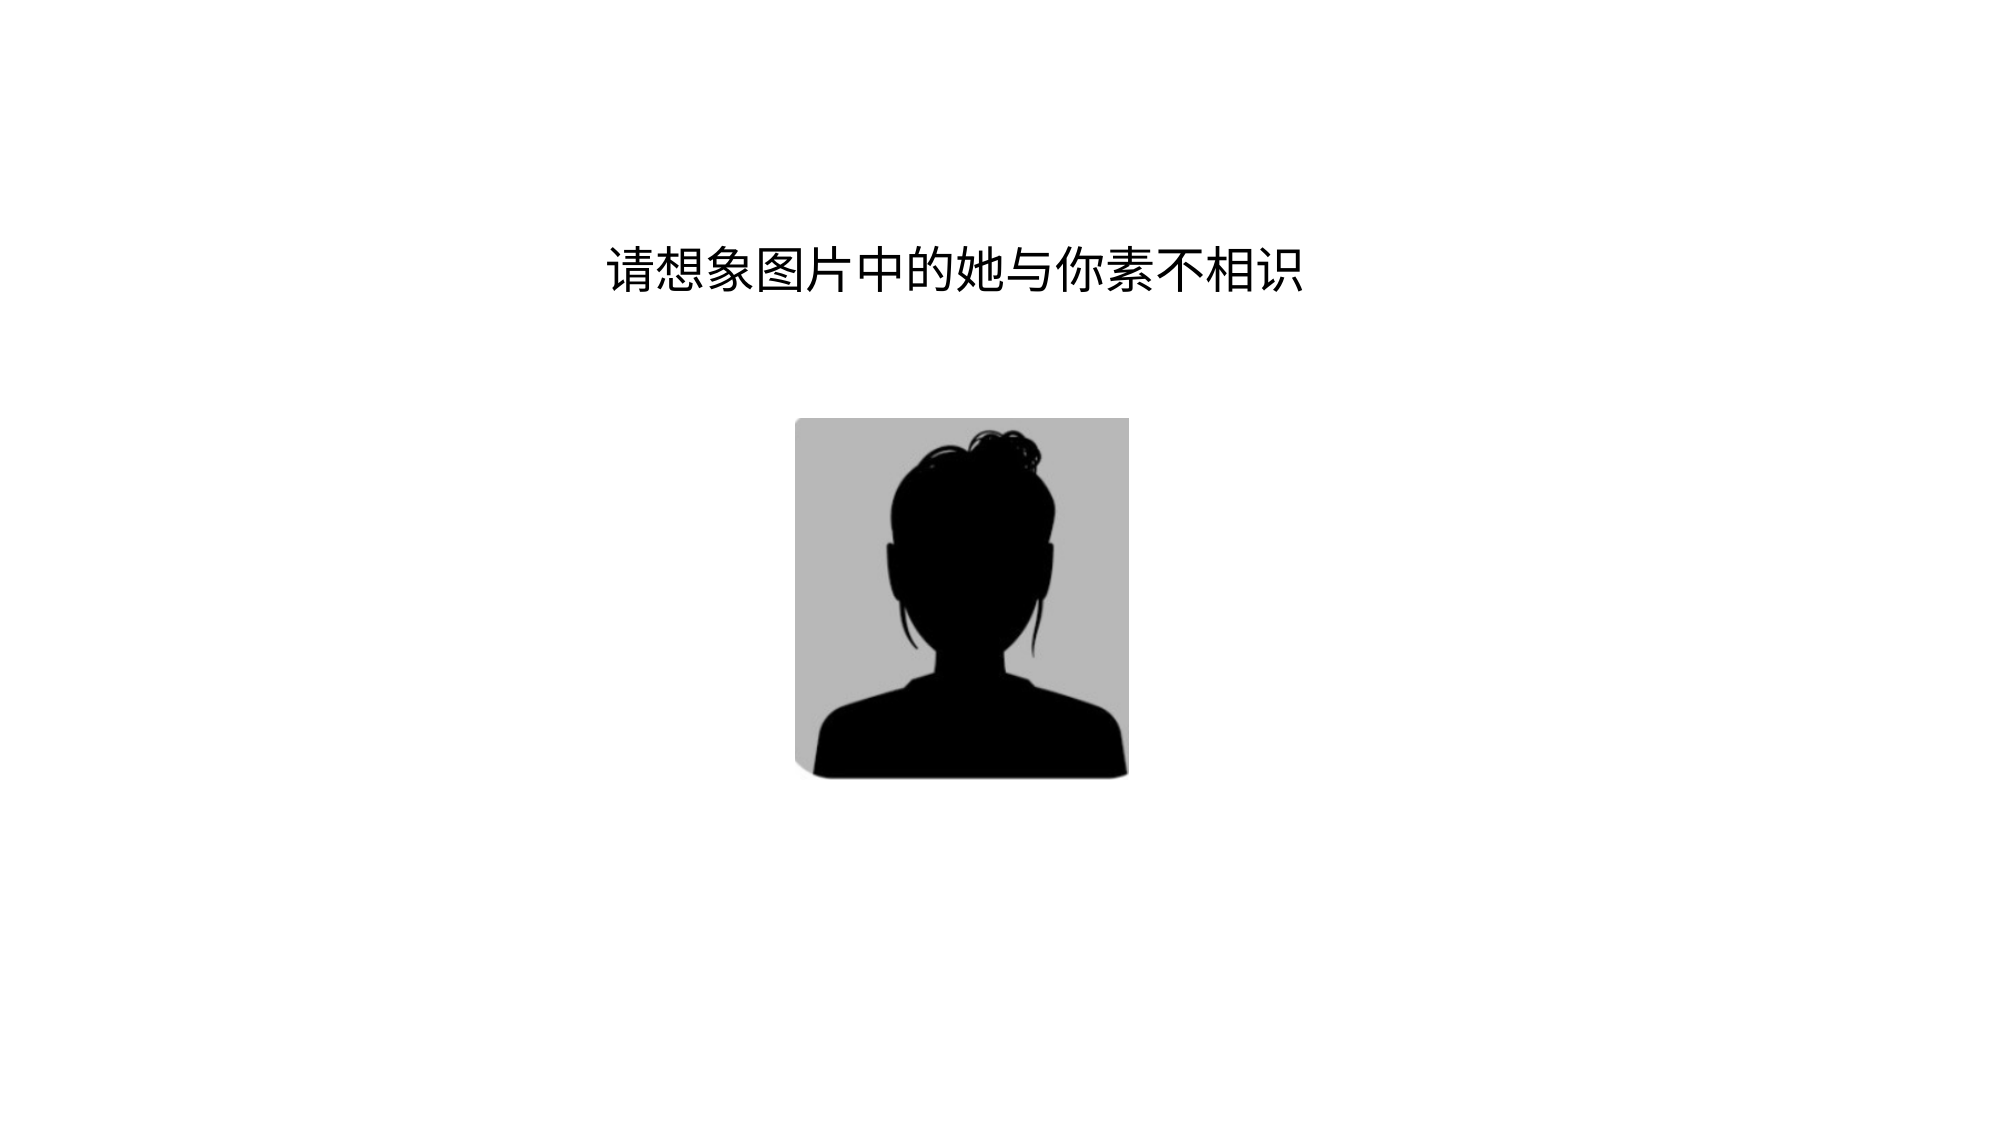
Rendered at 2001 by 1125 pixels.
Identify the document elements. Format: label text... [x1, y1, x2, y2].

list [795, 418, 1129, 780]
title 请想象图片中的她与你素不相识 [488, 144, 2000, 363]
